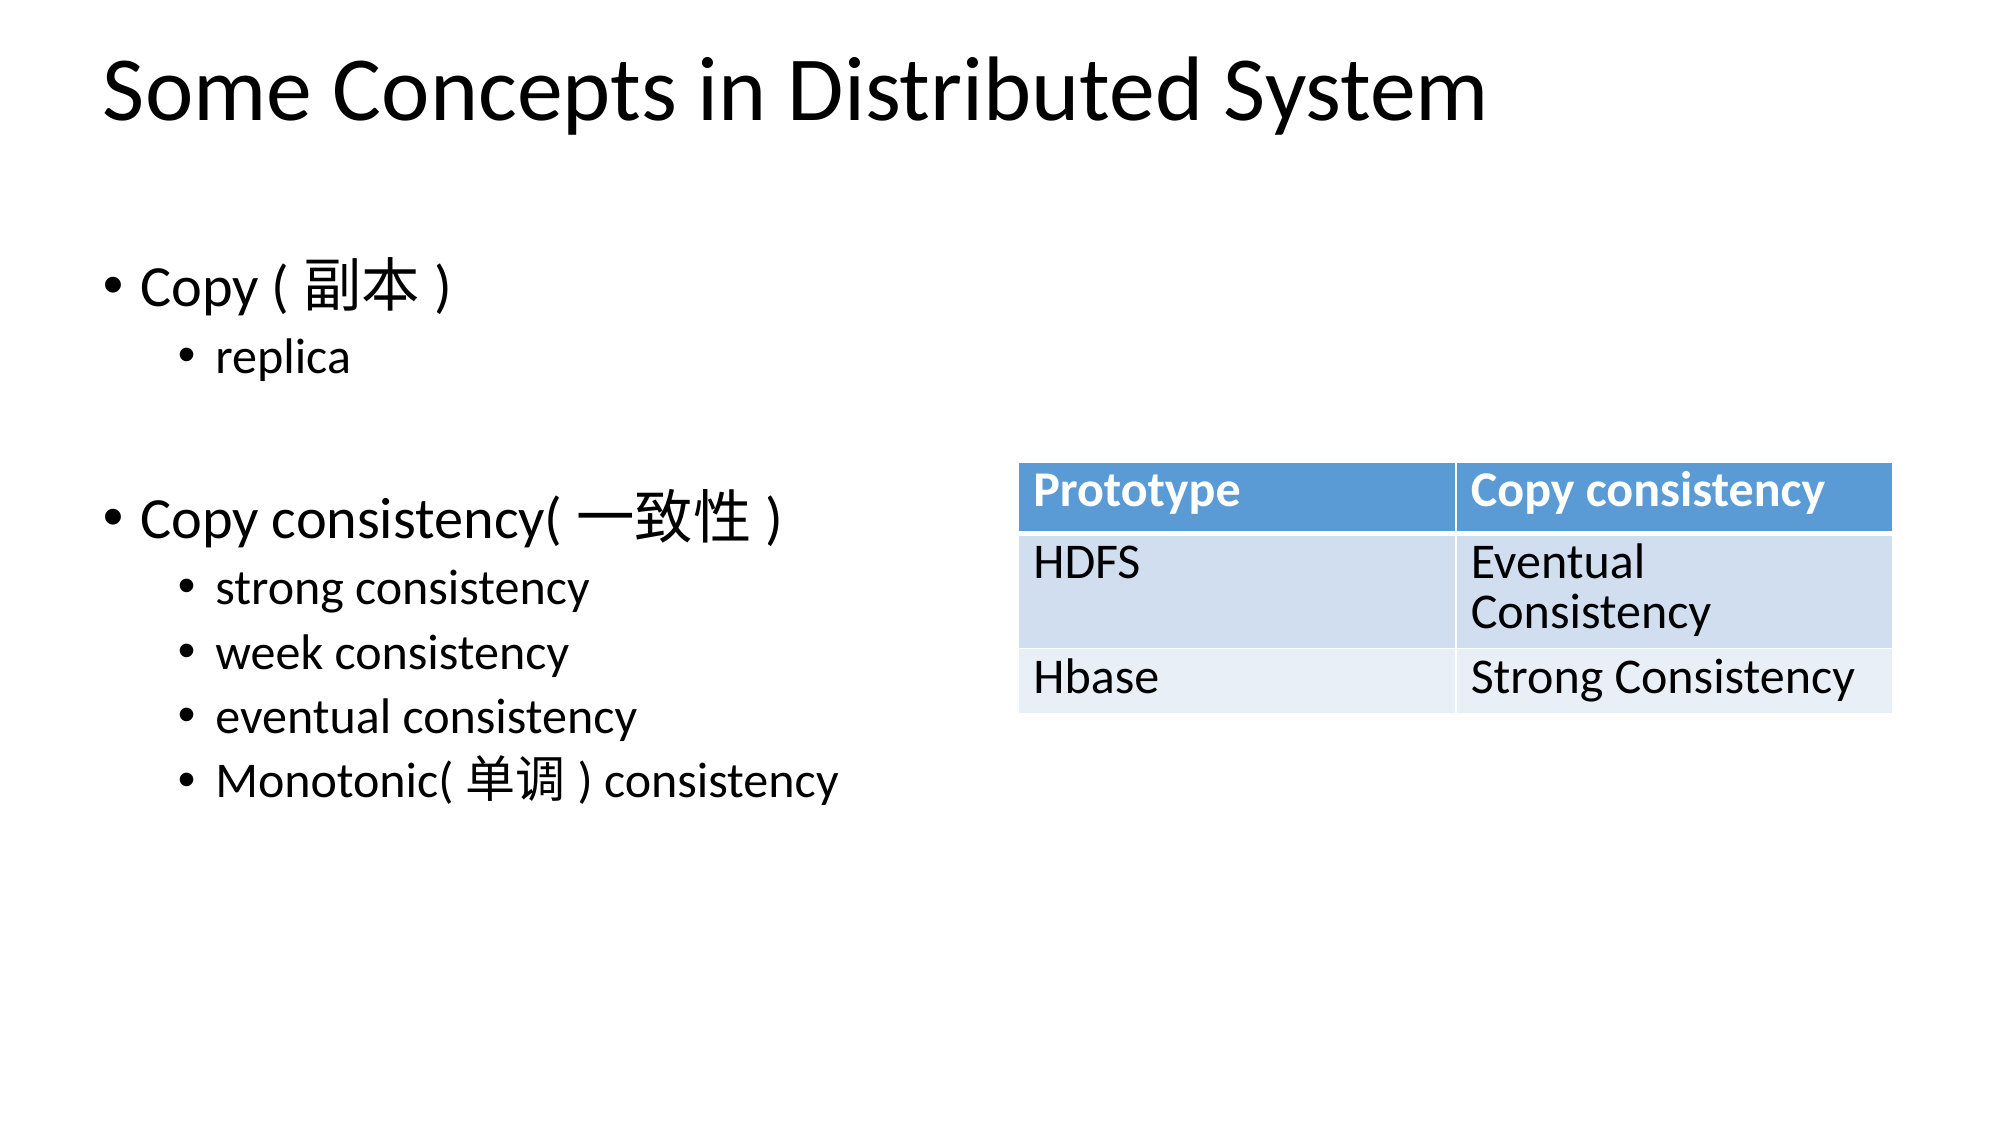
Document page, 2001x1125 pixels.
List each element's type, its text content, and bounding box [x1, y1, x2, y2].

table_cell HDFS [1019, 536, 1455, 648]
table_cell Hbase [1019, 649, 1455, 713]
table_cell Eventual Consistency [1457, 536, 1892, 648]
title Some Concepts in Distributed System [87, 11, 1813, 170]
list Copy (副本) replica Copy consistency(一致性) strong consistency week consistency eventual consistency Monotonic(单调) consistency [87, 249, 1813, 1125]
table_header Prototype [1019, 463, 1455, 531]
table_cell Strong Consistency [1457, 649, 1892, 713]
table_header Copy consistency [1457, 463, 1892, 531]
